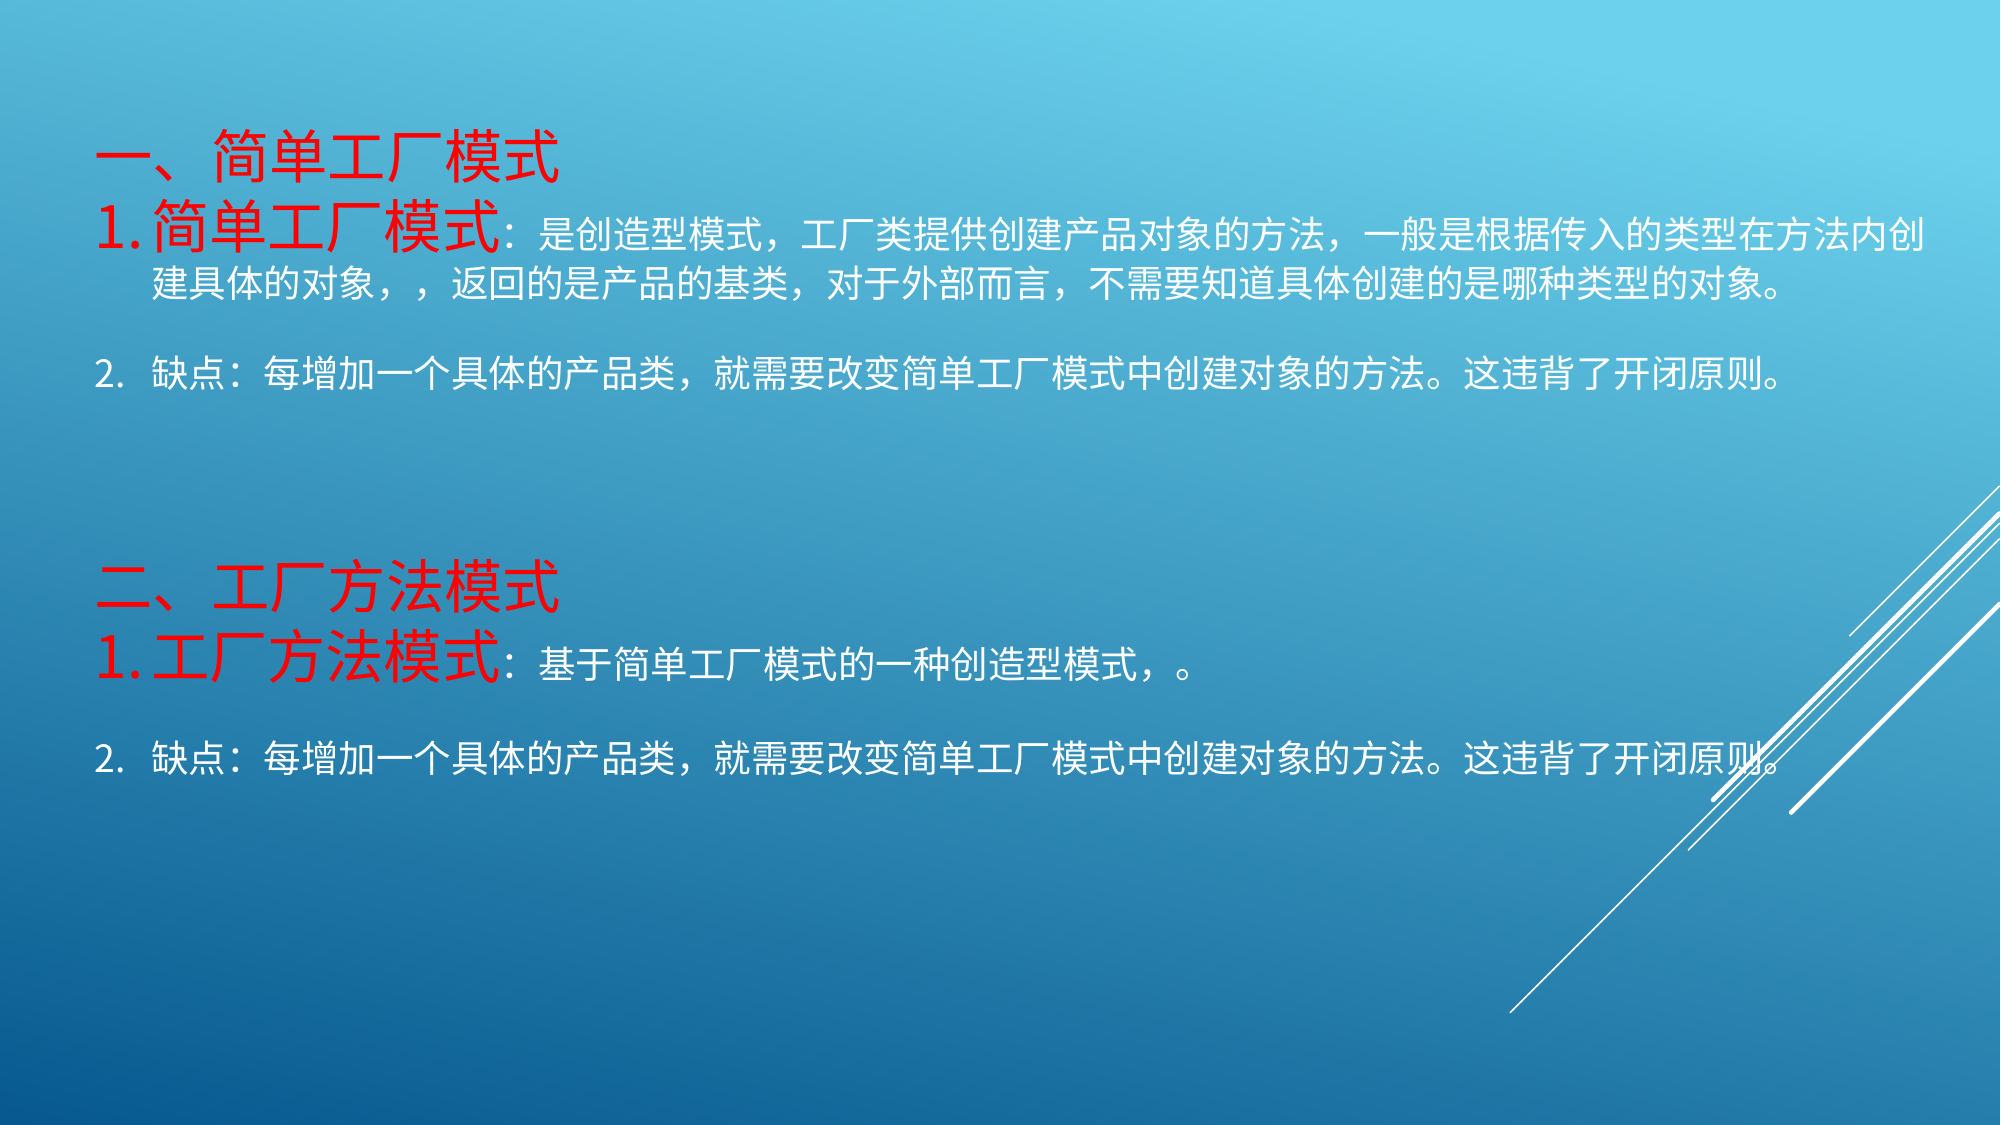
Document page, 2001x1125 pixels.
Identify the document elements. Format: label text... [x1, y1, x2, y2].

text_box 一、简单工厂模式 简单工厂模式：是创造型模式，工厂类提供创建产品对象的方法，一般是根据传入的类型在方法内创建具体的对象，，返回的是产品的基类，对于外部而言，不需要知道具体创建的是哪种类型的对象。 缺点：每增加一个具体的产品类，就需要改变简单工厂模式中创建对象的方法。这违背了开闭原则。 [80, 112, 1963, 403]
text_box 二、工厂方法模式 工厂方法模式：基于简单工厂模式的一种创造型模式，。 缺点：每增加一个具体的产品类，就需要改变简单工厂模式中创建对象的方法。这违背了开闭原则。 [80, 542, 1963, 788]
